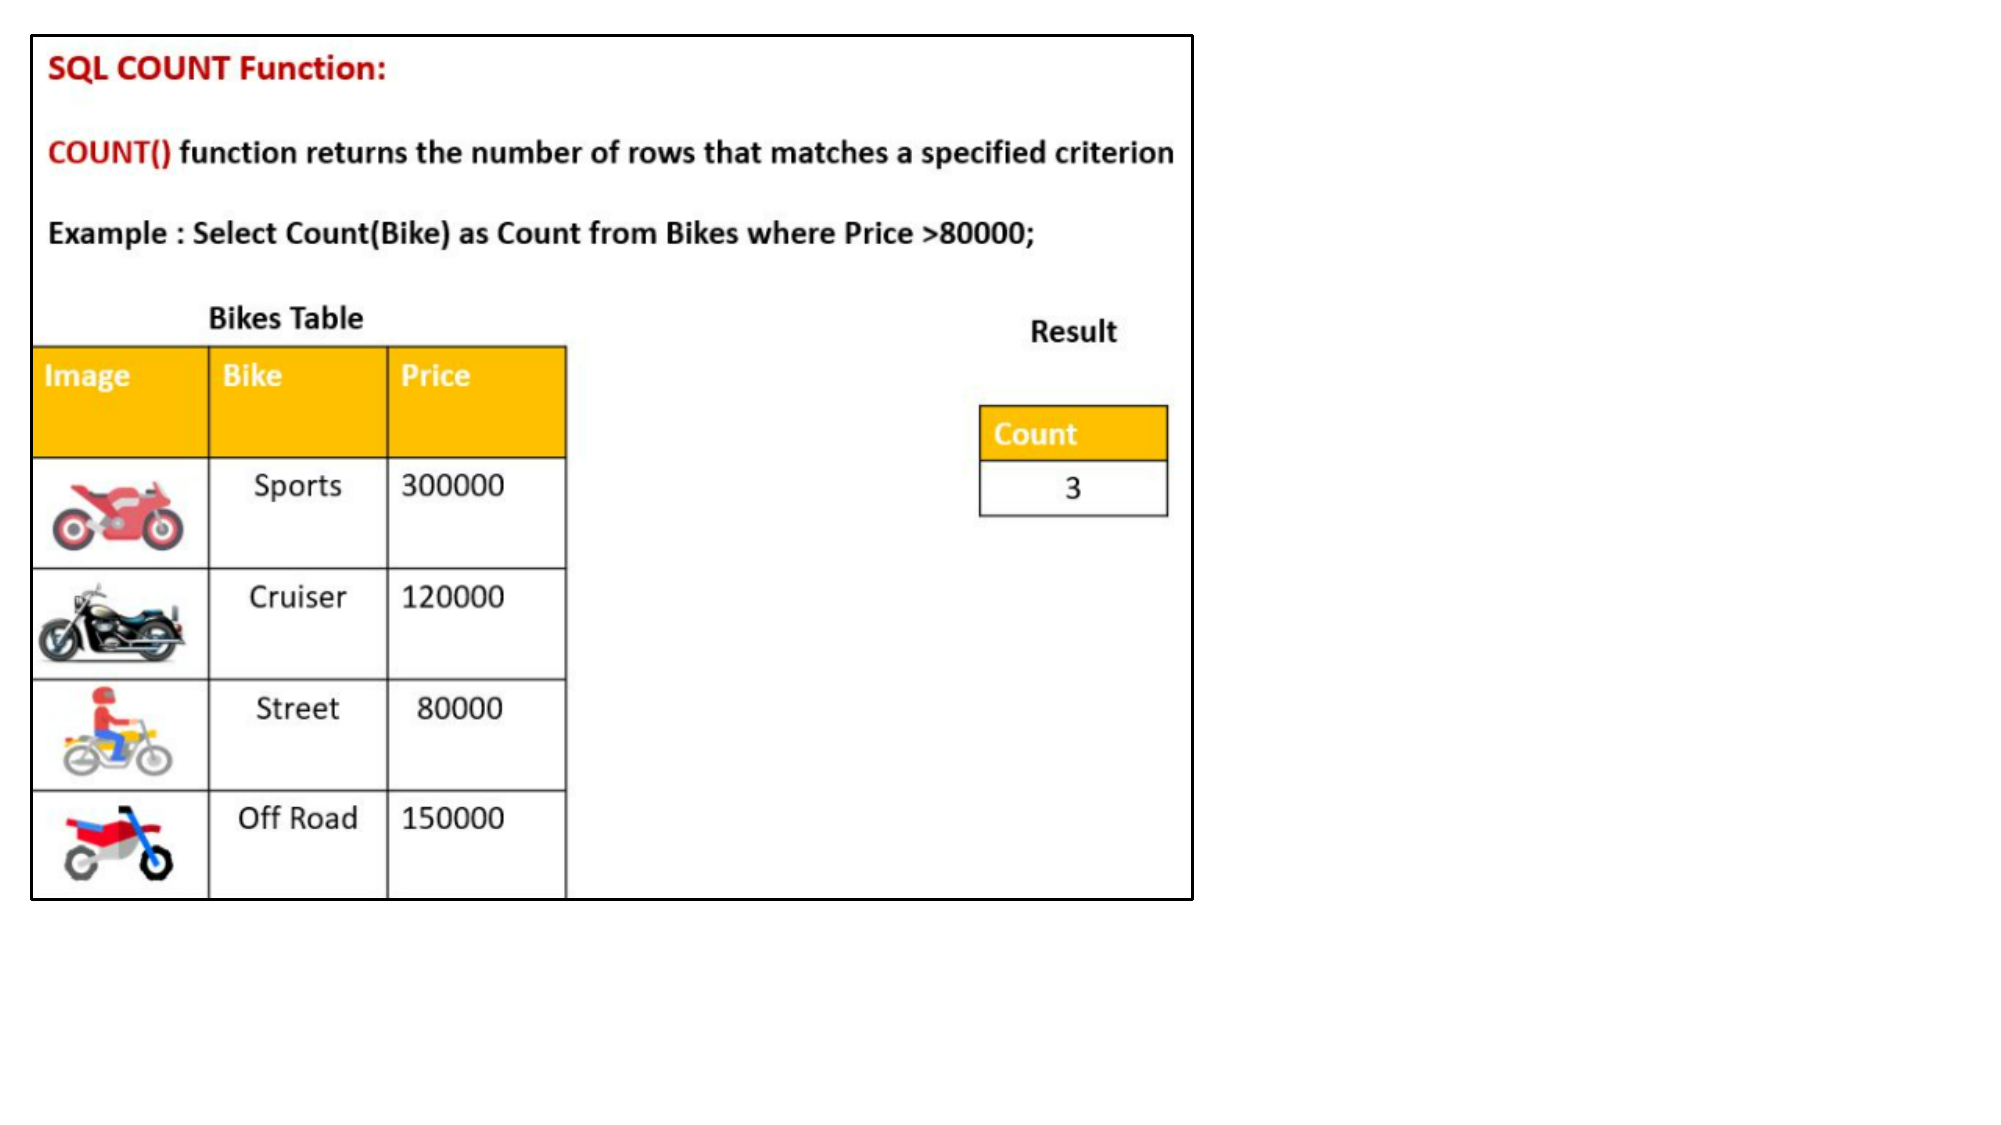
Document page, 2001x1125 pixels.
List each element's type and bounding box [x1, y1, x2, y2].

picture [32, 36, 1192, 899]
